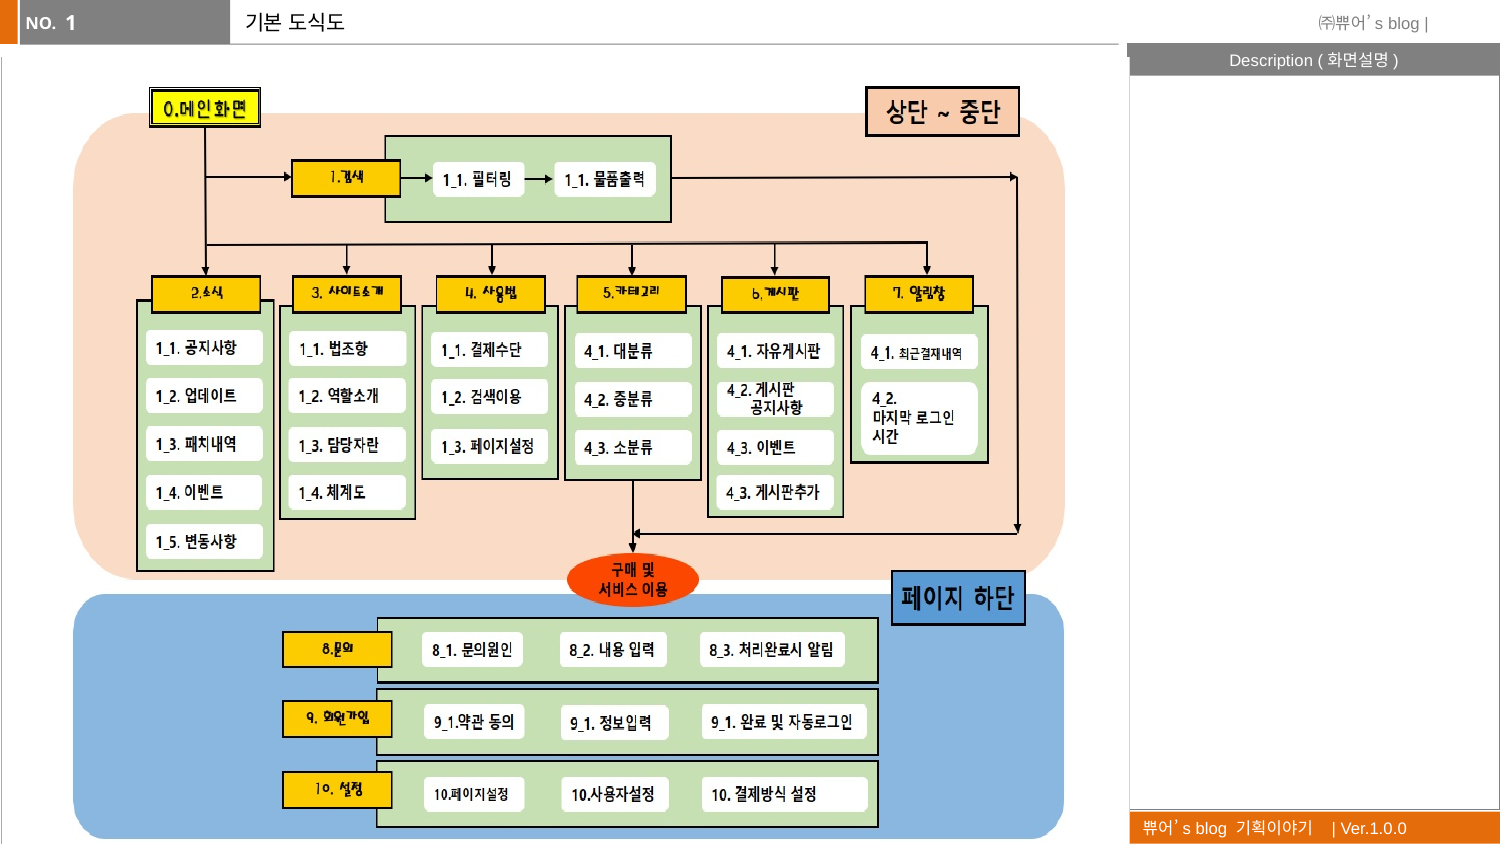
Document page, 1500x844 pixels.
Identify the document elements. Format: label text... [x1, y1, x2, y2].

title 기본 도식도 [230, 2, 1117, 51]
list 1 [64, 2, 231, 50]
picture [1, 57, 1131, 844]
